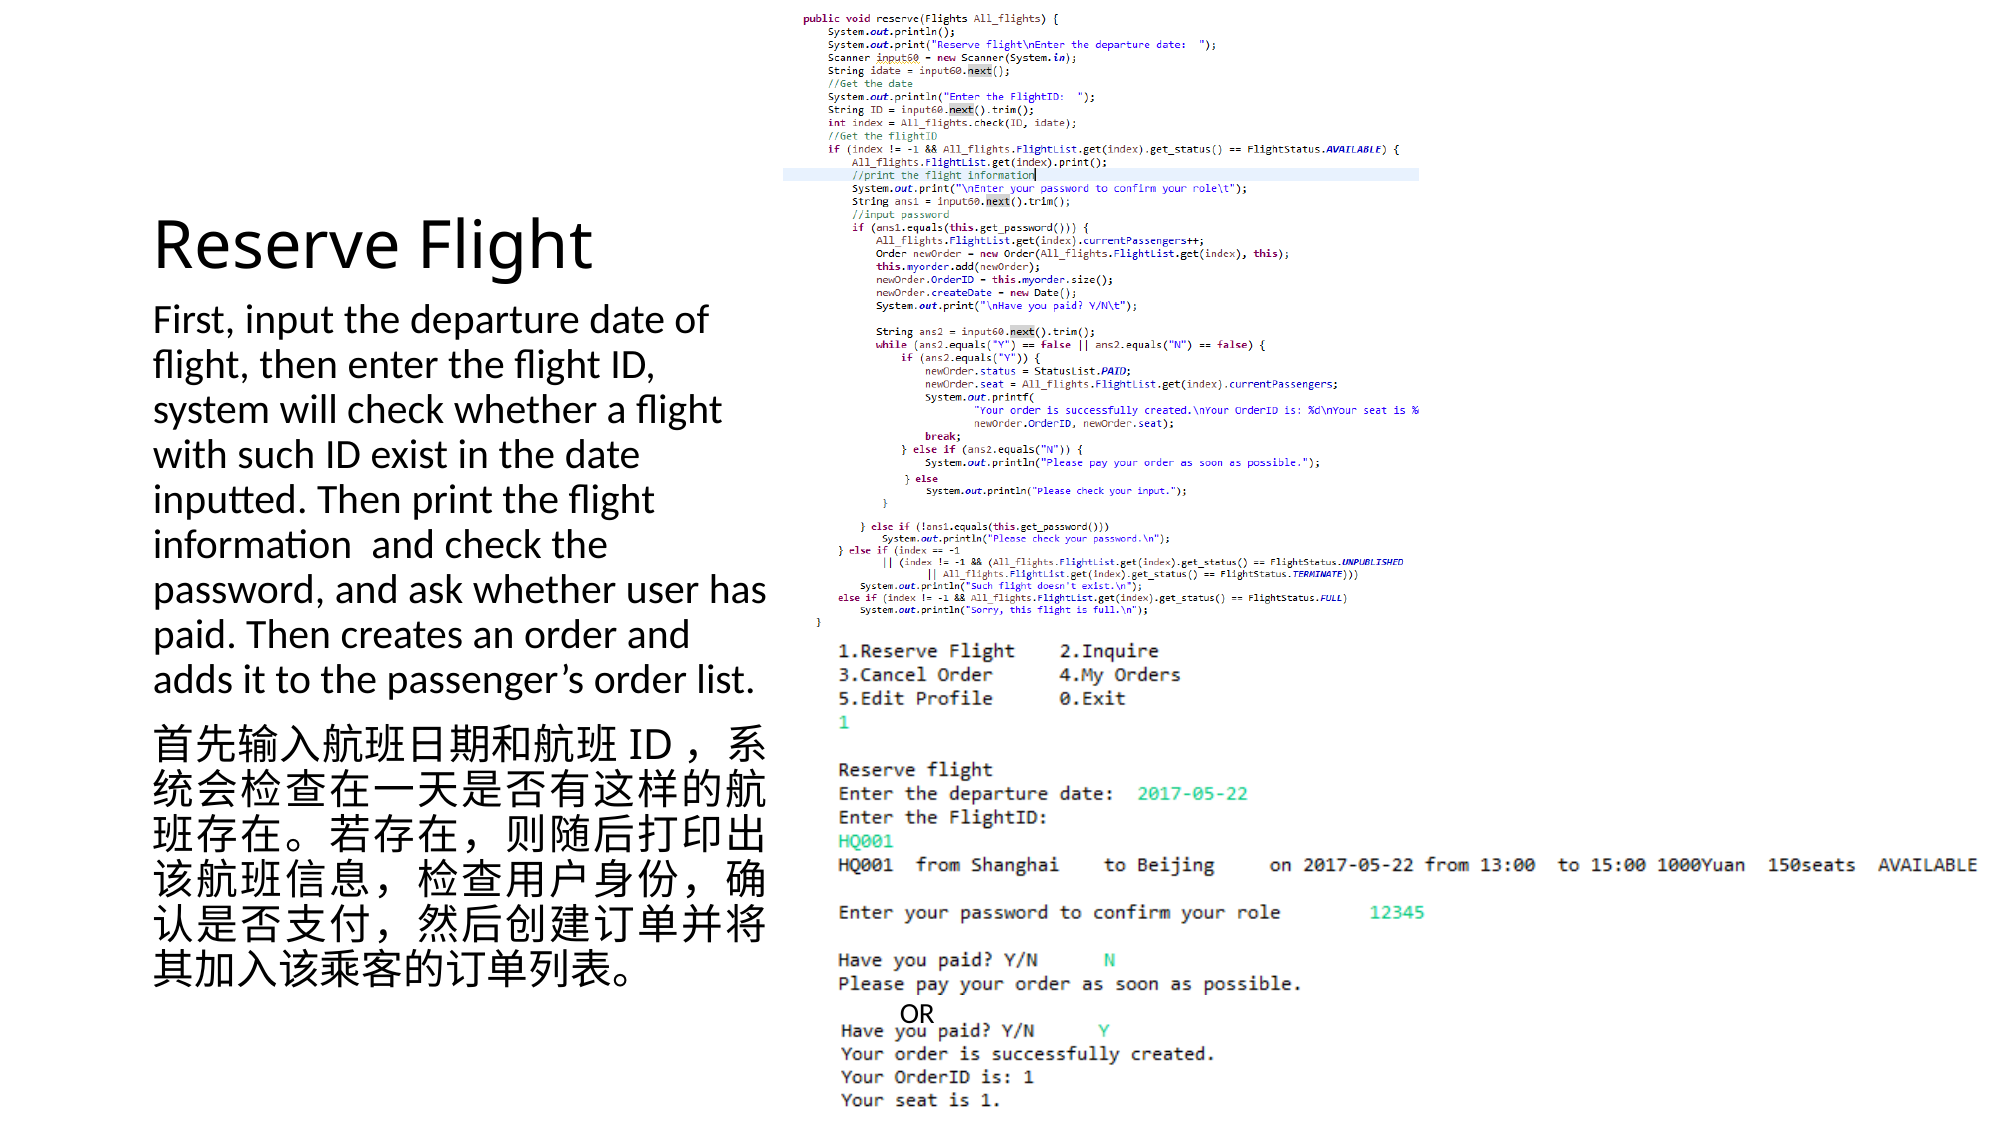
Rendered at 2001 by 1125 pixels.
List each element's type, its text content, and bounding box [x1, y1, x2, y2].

picture [801, 473, 1410, 630]
list First, input the departure date of flight, then enter the flight ID, system will check whether a flight with such ID exist in the date inputted. Then print the flight information and check the password, and ask whether user has paid. Then creates an order and adds it to the passenger’s order list. 首先输入航班日期和航班ID，系统会检查在一天是否有这样的航班存在。若存在，则随后打印出该航班信息，检查用户身份，确认是否支付，然后创建订单并将其加入该乘客的订单列表。 [138, 290, 783, 1125]
picture [782, 12, 1419, 468]
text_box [837, 629, 1983, 1125]
title Reserve Flight [138, 27, 782, 290]
